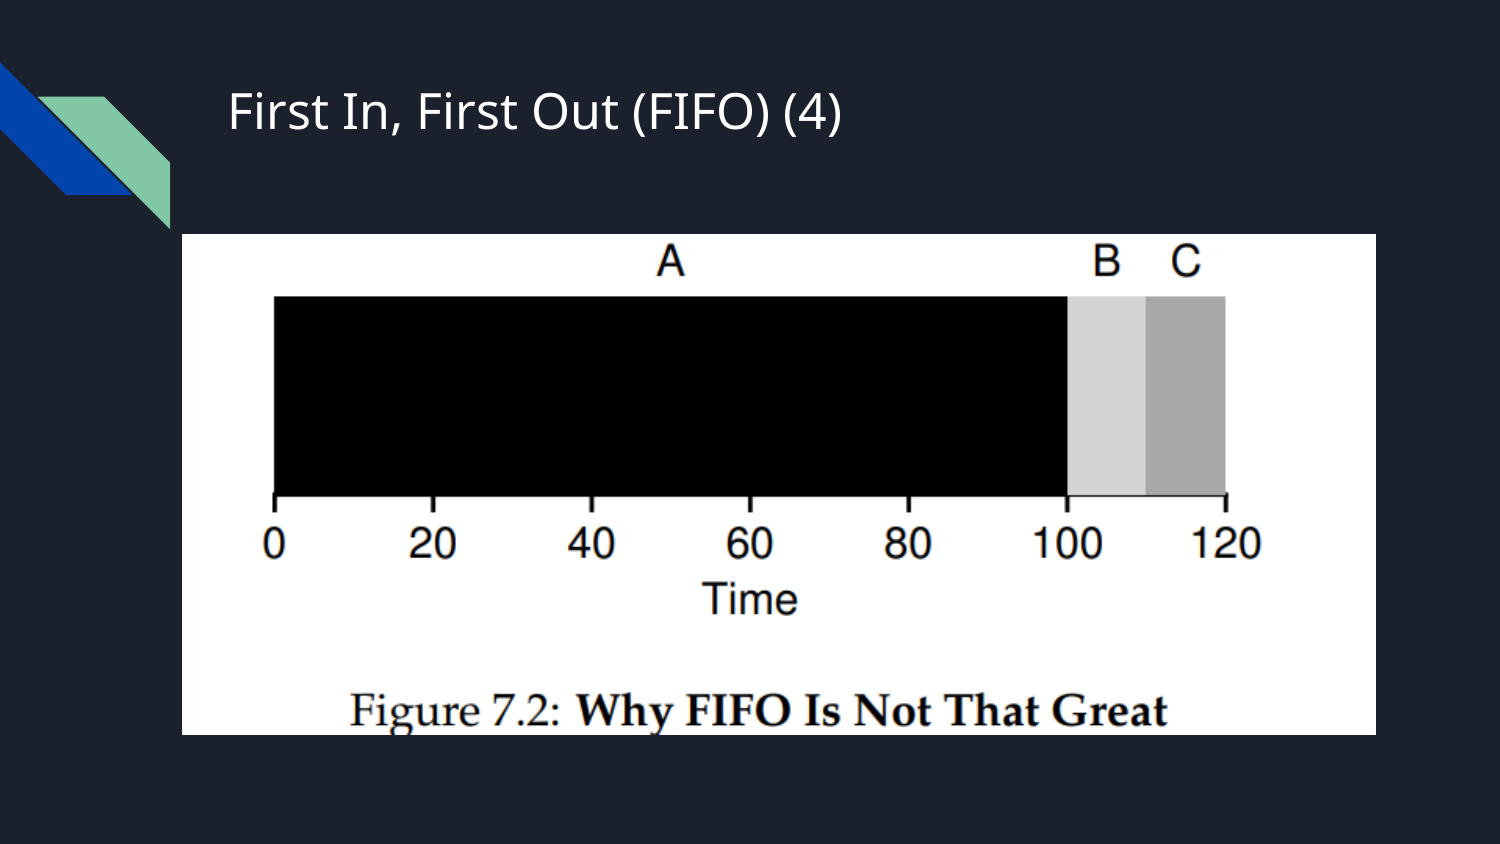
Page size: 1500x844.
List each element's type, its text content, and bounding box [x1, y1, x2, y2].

title First In, First Out (FIFO) (4) [212, 64, 1368, 215]
picture [182, 234, 1376, 735]
